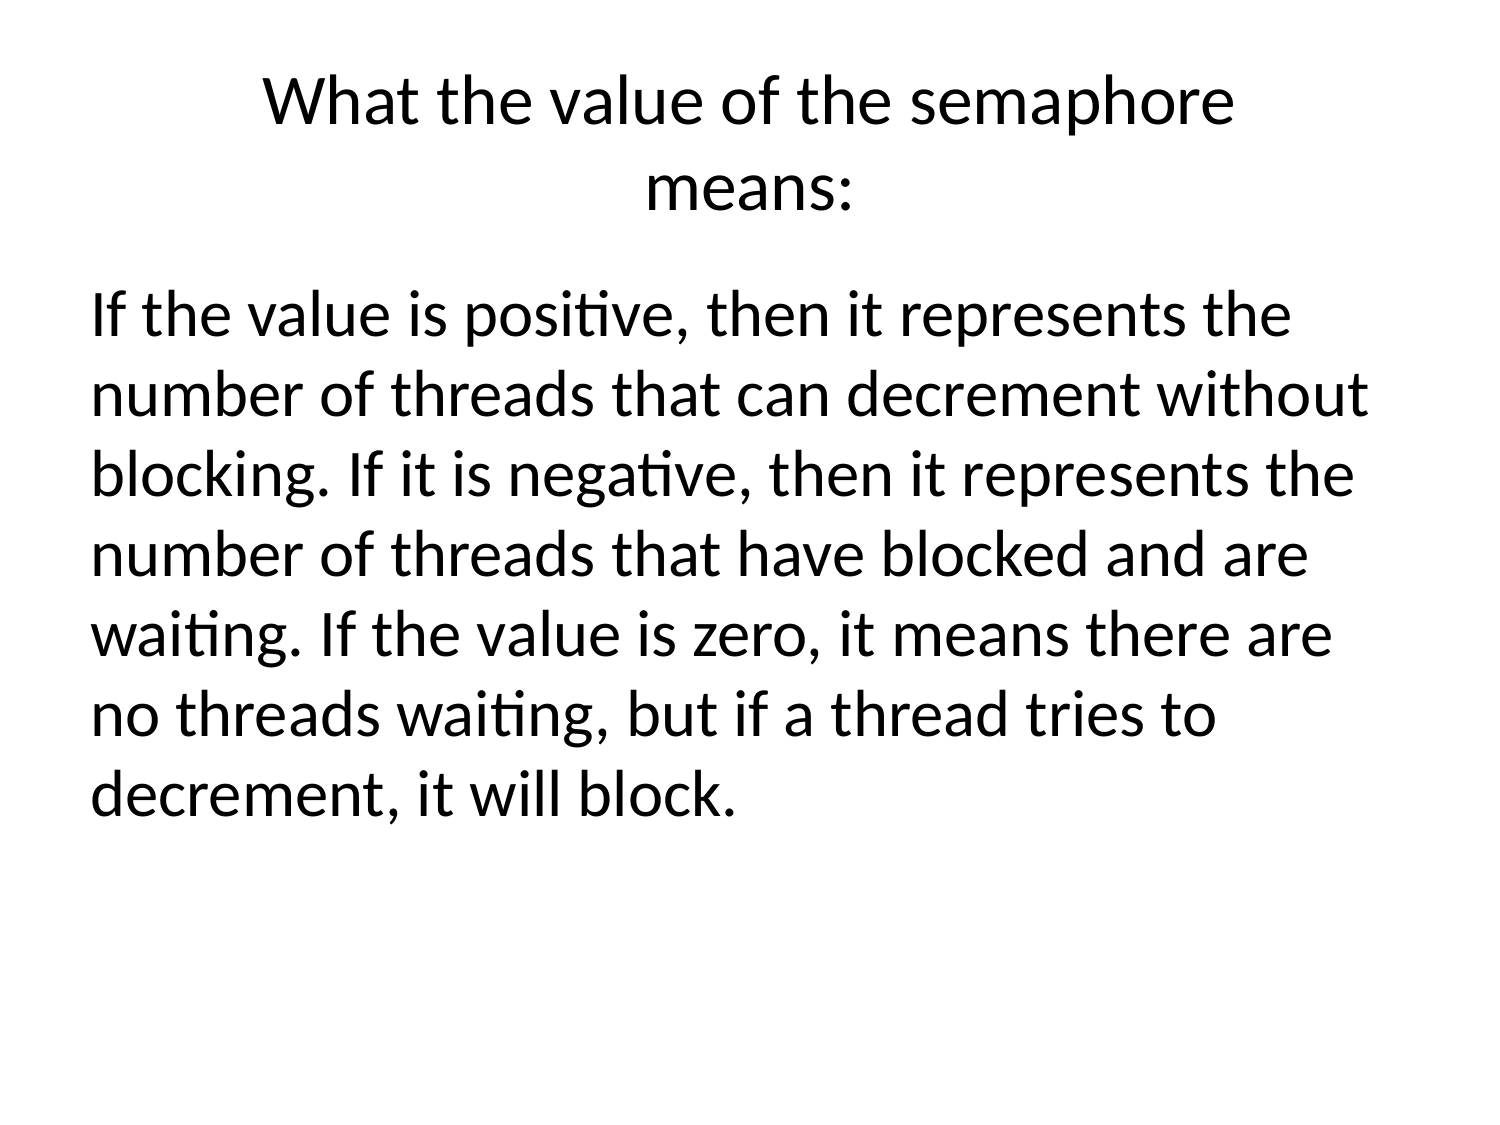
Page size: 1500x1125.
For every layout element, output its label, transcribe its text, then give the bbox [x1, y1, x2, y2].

title What the value of the semaphore means: [75, 45, 1425, 233]
list If the value is positive, then it represents the number of threads that can decrement without blocking. If it is negative, then it represents the number of threads that have blocked and are waiting. If the value is zero, it means there are no threads waiting, but if a thread tries to decrement, it will block. [75, 262, 1425, 1005]
